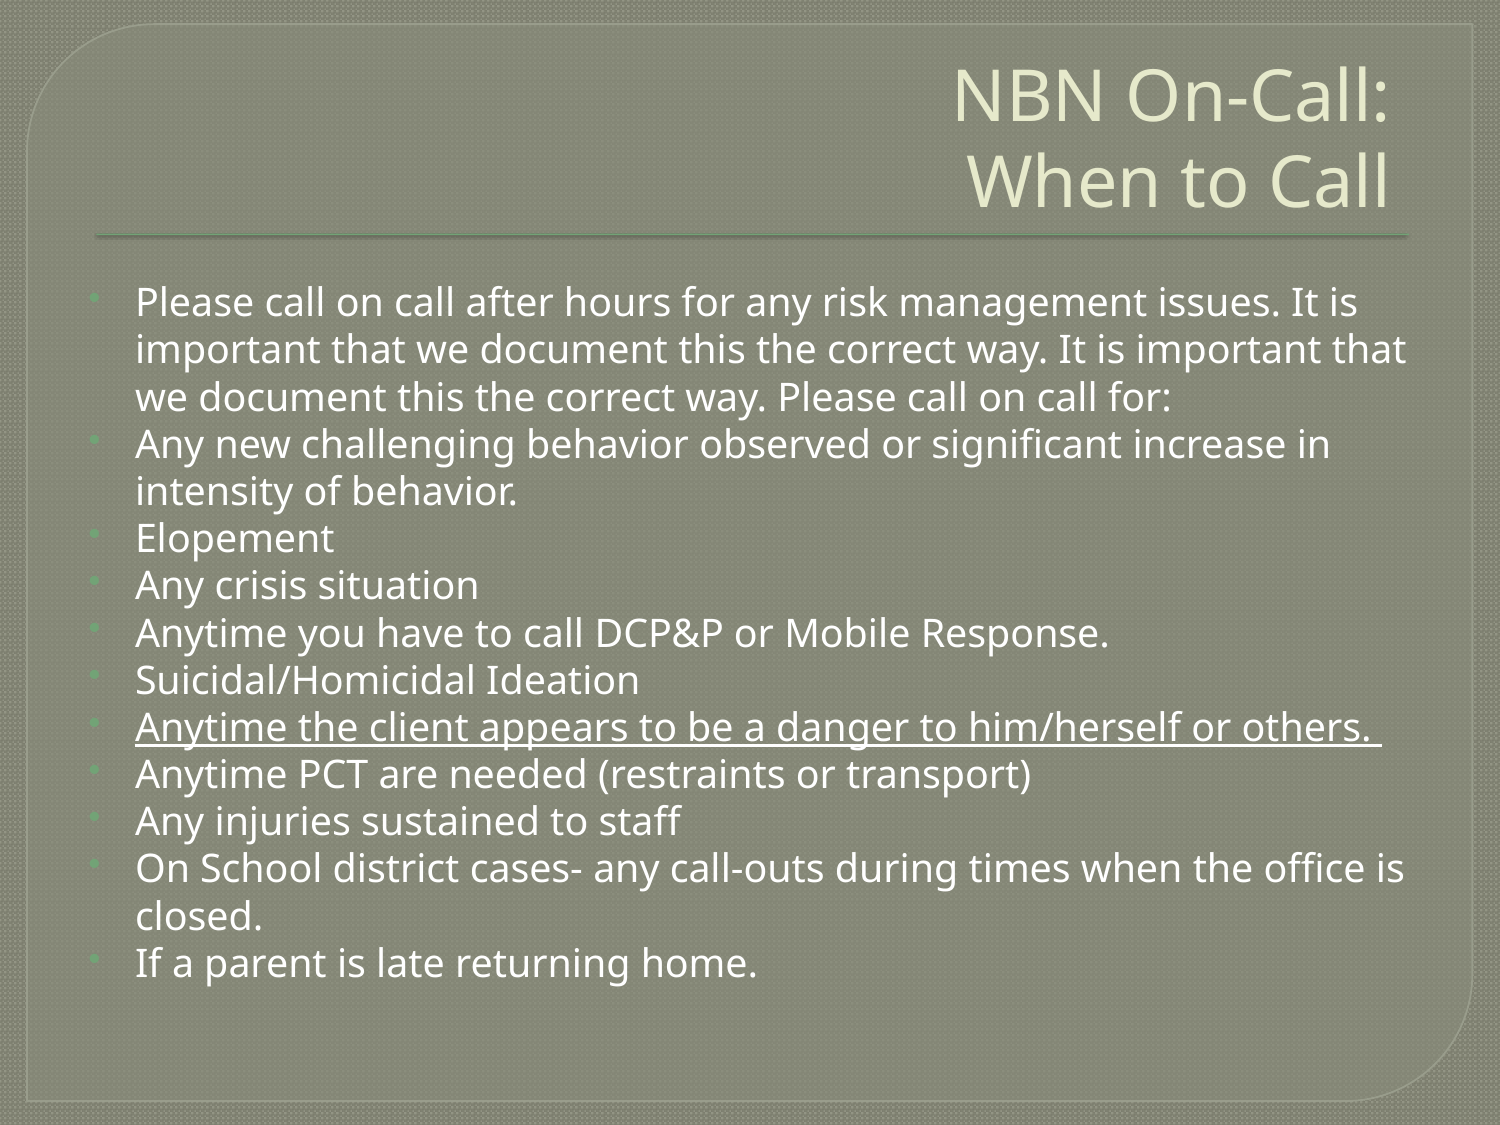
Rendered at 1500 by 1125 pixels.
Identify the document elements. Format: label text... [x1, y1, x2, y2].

title NBN On-Call: When to Call [75, 41, 1425, 230]
list Please call on call after hours for any risk management issues. It is important that we document this the correct way. It is important that we document this the correct way. Please call on call for: Any new challenging behavior observed or significant increase in intensity of behavior. Elopement Any crisis situation Anytime you have to call DCP&P or Mobile Response. Suicidal/Homicidal Ideation Anytime the client appears to be a danger to him/herself or others. Anytime PCT are needed (restraints or transport) Any injuries sustained to staff On School district cases- any call-outs during times when the office is closed. If a parent is late returning home. [75, 270, 1425, 1013]
